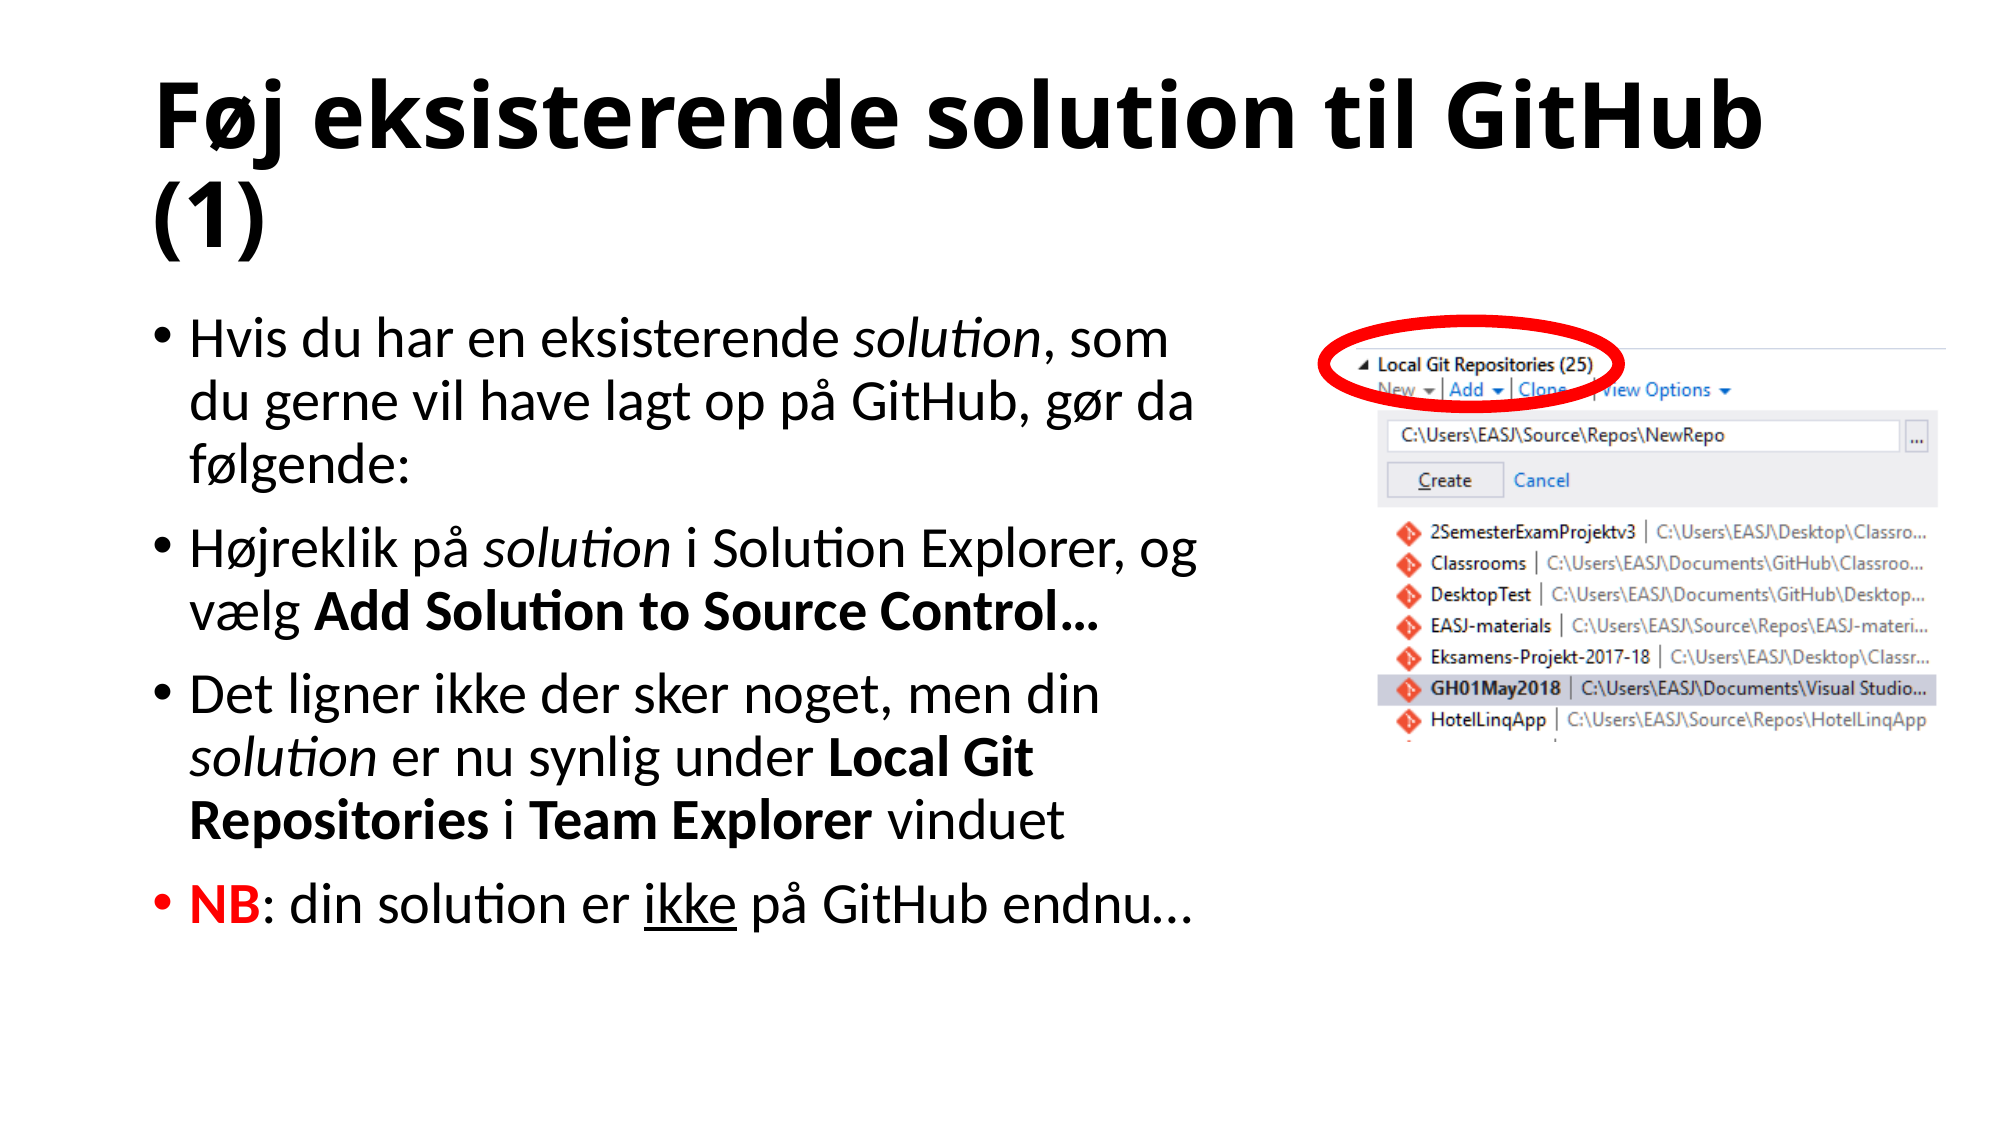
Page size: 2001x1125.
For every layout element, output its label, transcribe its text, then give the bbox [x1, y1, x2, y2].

list Hvis du har en eksisterende solution, som du gerne vil have lagt op på GitHub, gør da følgende: Højreklik på solution i Solution Explorer, og vælg Add Solution to Source Control… Det ligner ikke der sker noget, men din solution er nu synlig under Local Git Repositories i Team Explorer vinduet NB: din solution er ikke på GitHub endnu… [137, 299, 1233, 1014]
picture [1356, 347, 1946, 742]
text_box [1322, 319, 1609, 392]
title Føj eksisterende solution til GitHub (1) [137, 59, 1863, 278]
